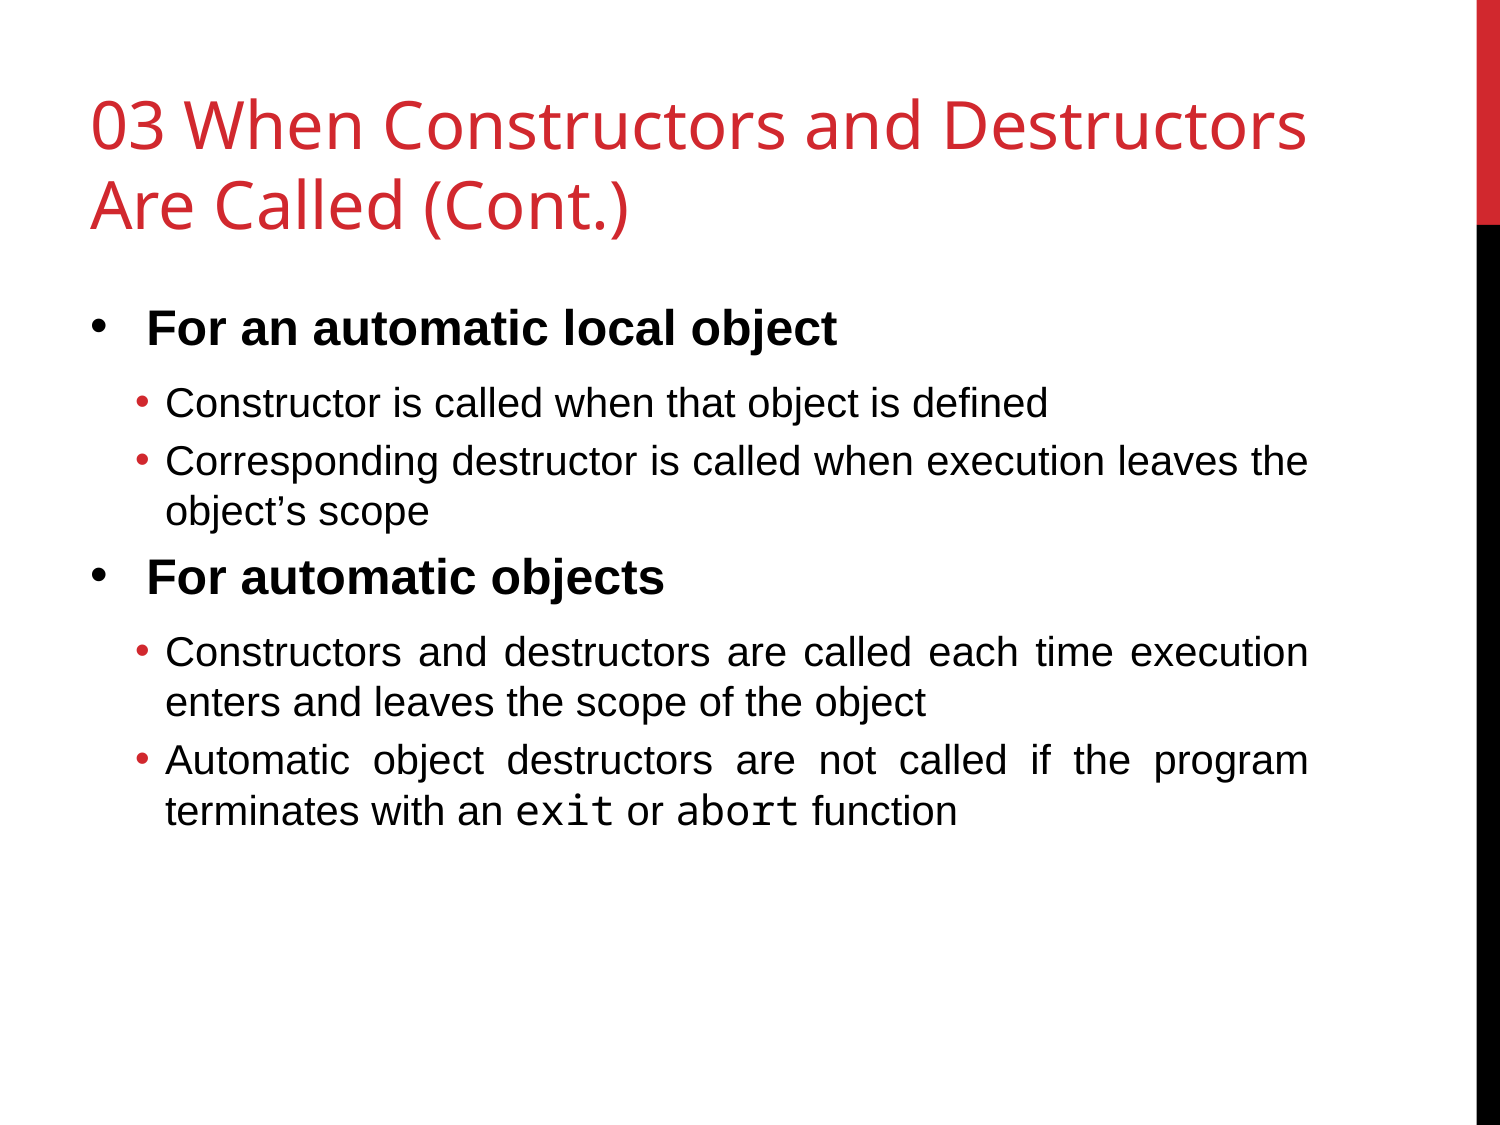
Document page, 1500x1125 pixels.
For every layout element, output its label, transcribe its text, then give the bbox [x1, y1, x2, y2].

list For an automatic local object Constructor is called when that object is defined Corresponding destructor is called when execution leaves the object’s scope For automatic objects Constructors and destructors are called each time execution enters and leaves the scope of the object Automatic object destructors are not called if the program terminates with an exit or abort function [75, 287, 1325, 1005]
title 03 When Constructors and Destructors Are Called (Cont.) [75, 24, 1400, 250]
